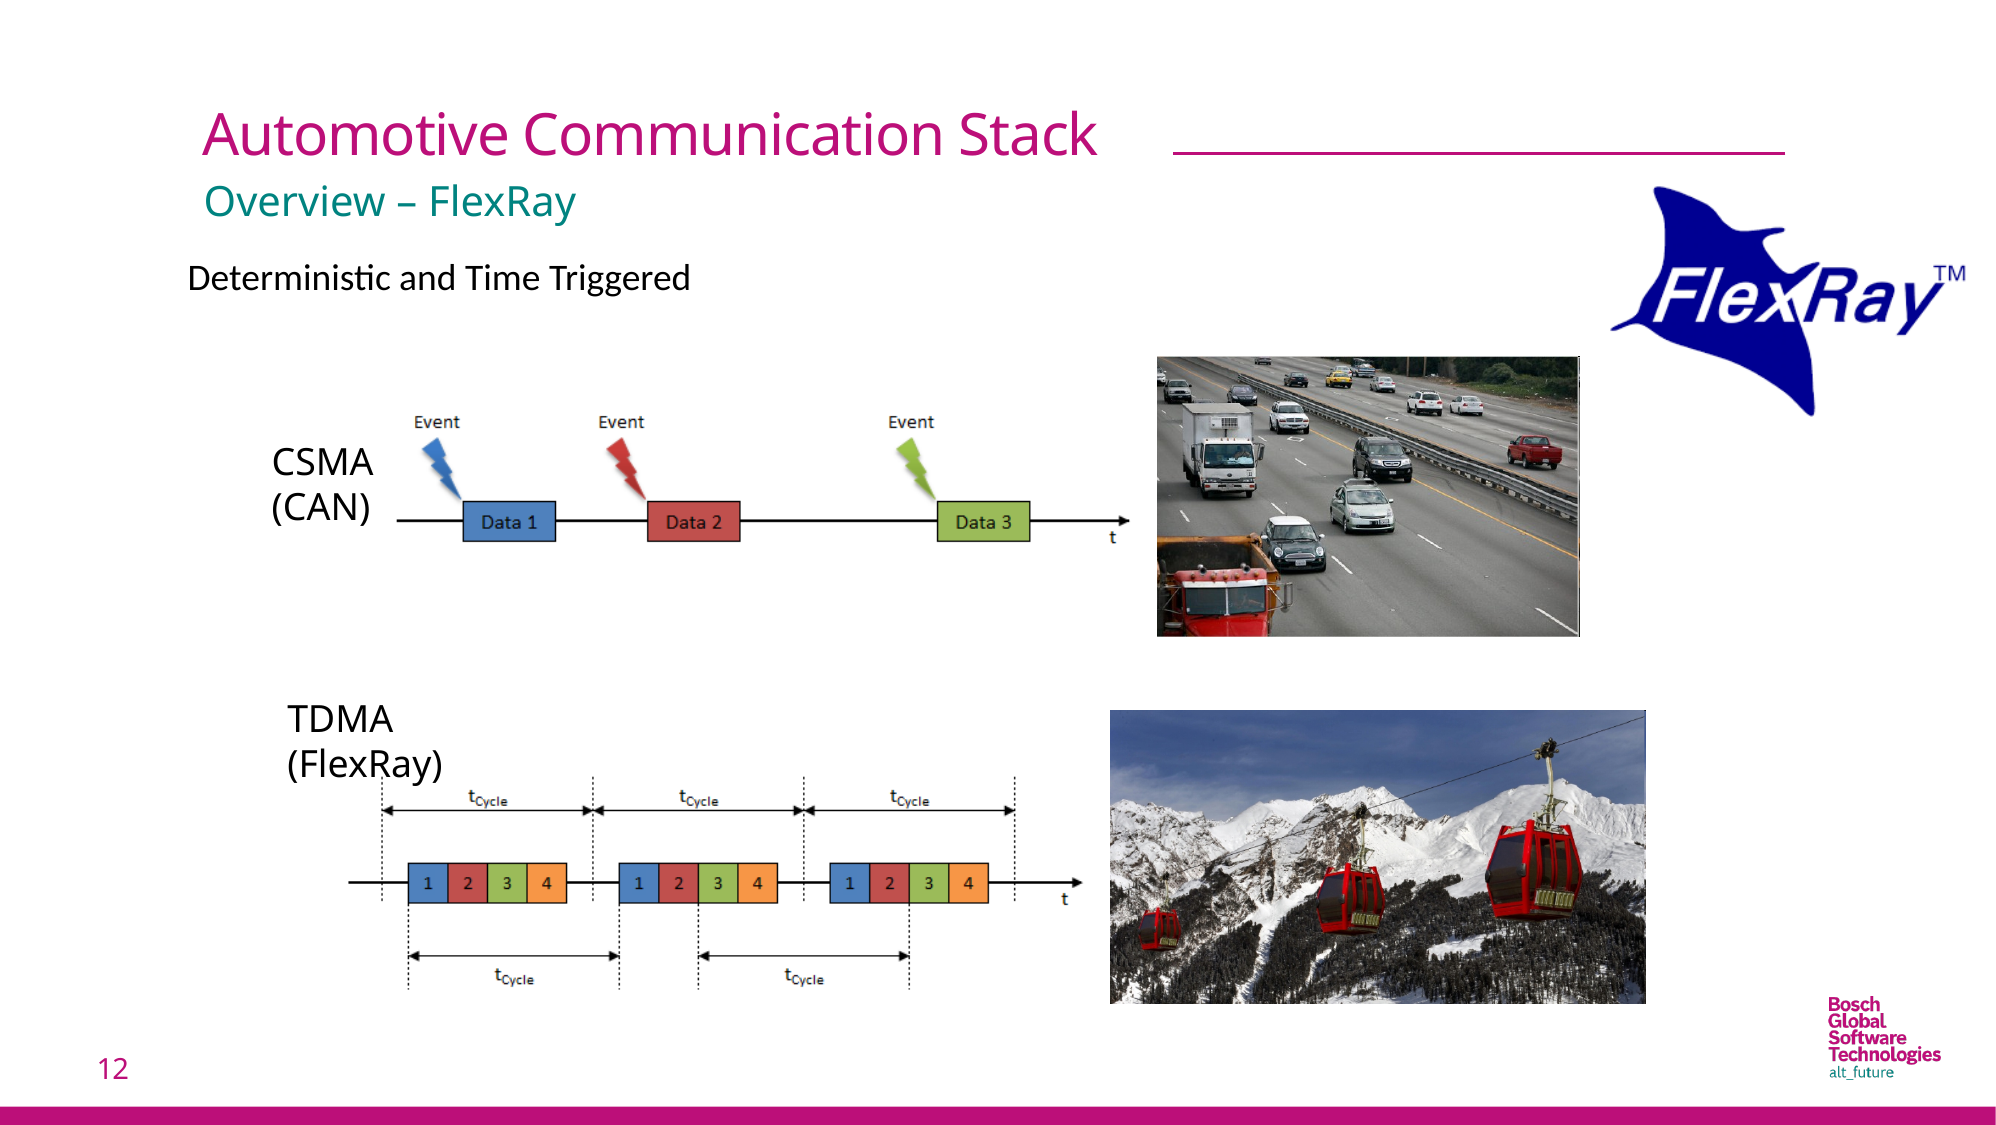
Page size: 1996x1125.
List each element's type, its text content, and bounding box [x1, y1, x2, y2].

text_box CSMA (CAN) [256, 430, 384, 536]
picture [1110, 710, 1646, 1004]
text_box Overview – FlexRay [203, 169, 1473, 225]
text_box [0, 1105, 1996, 1125]
picture [1157, 356, 1580, 637]
text_box TDMA (FlexRay) [272, 687, 458, 792]
picture [1828, 996, 1941, 1080]
picture [1608, 184, 1976, 417]
text_box 12 [96, 1030, 147, 1085]
text_box Deterministic and Time Triggered [172, 245, 1373, 334]
picture [389, 403, 1135, 557]
picture [342, 769, 1087, 994]
text_box Automotive Communication Stack [202, 112, 1261, 168]
